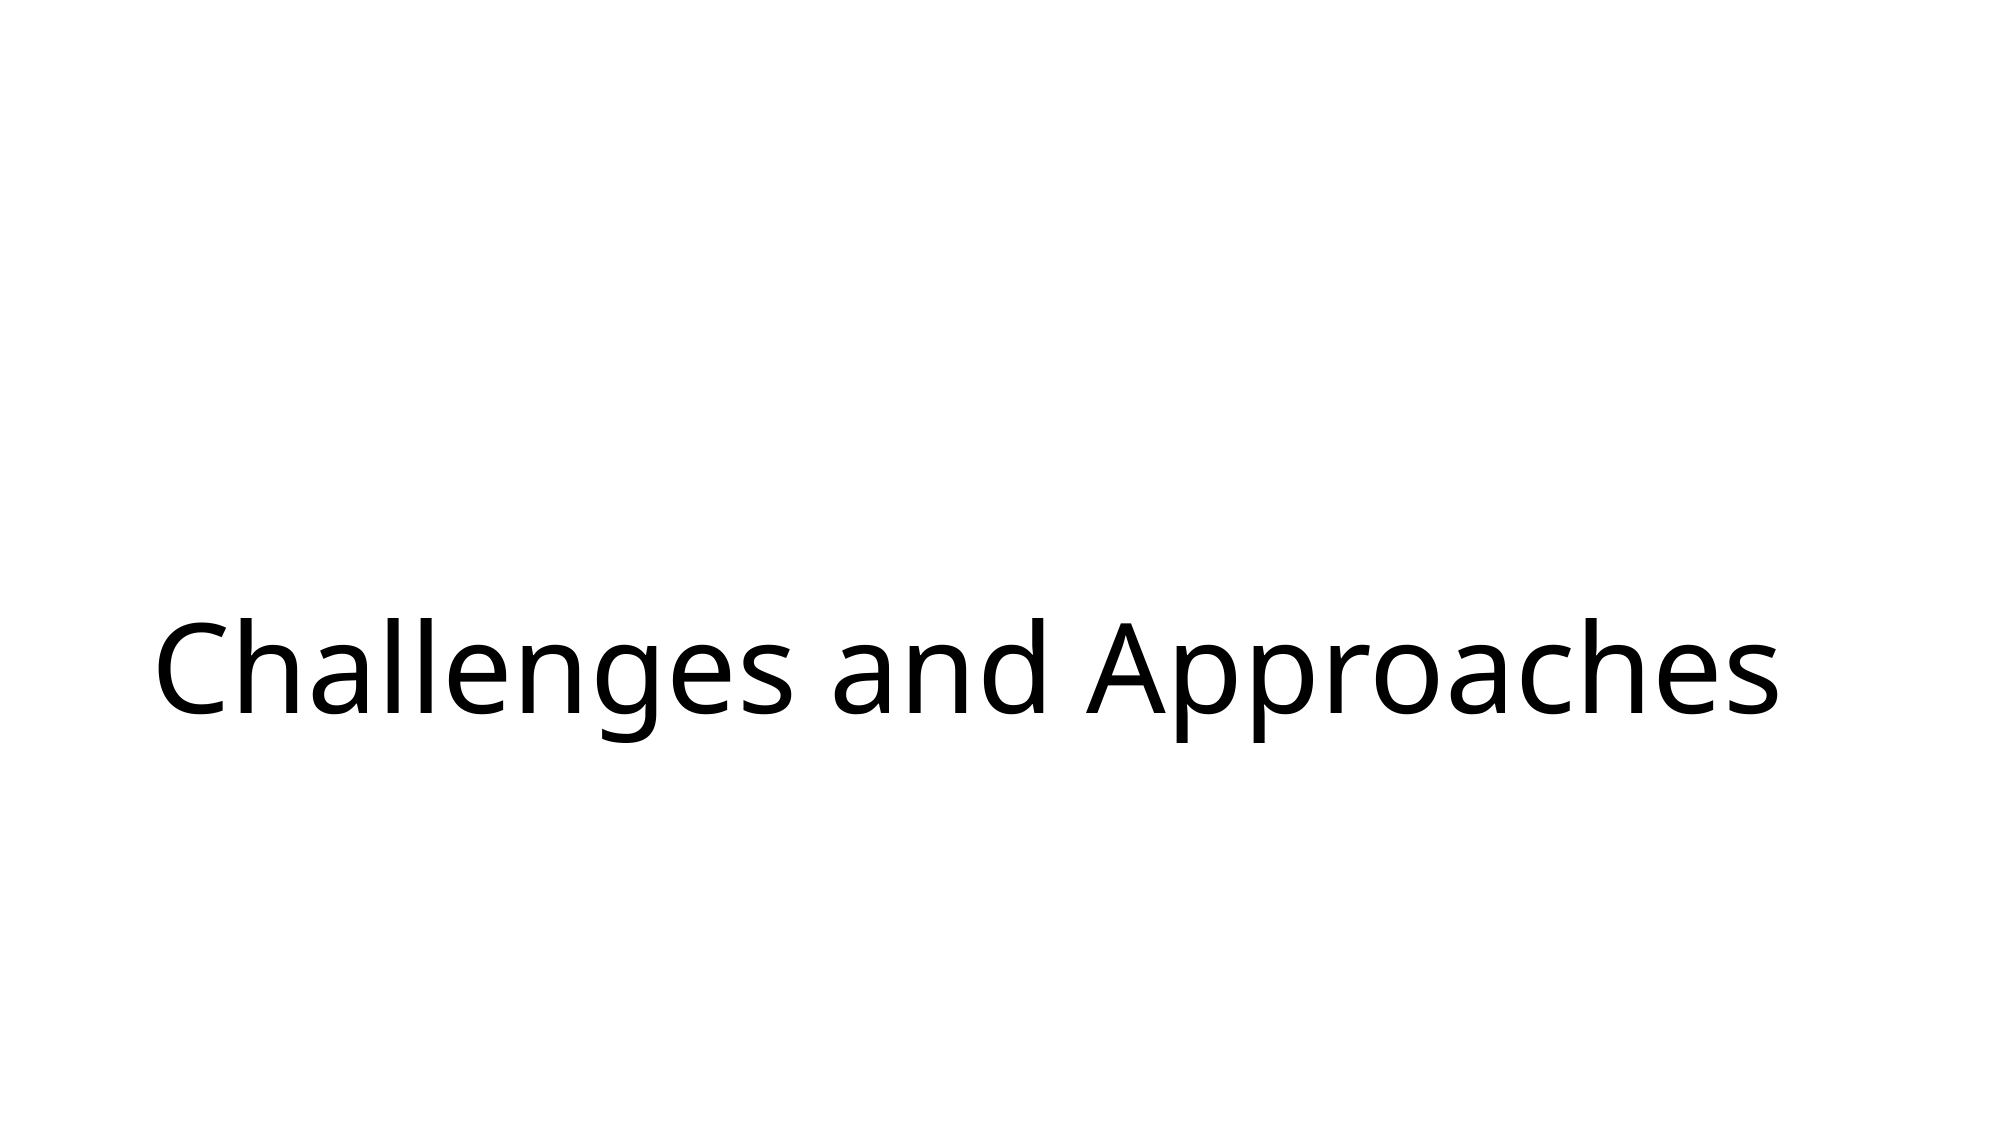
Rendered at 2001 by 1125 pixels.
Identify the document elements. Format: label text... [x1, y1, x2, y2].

title Challenges and Approaches [136, 280, 1862, 749]
